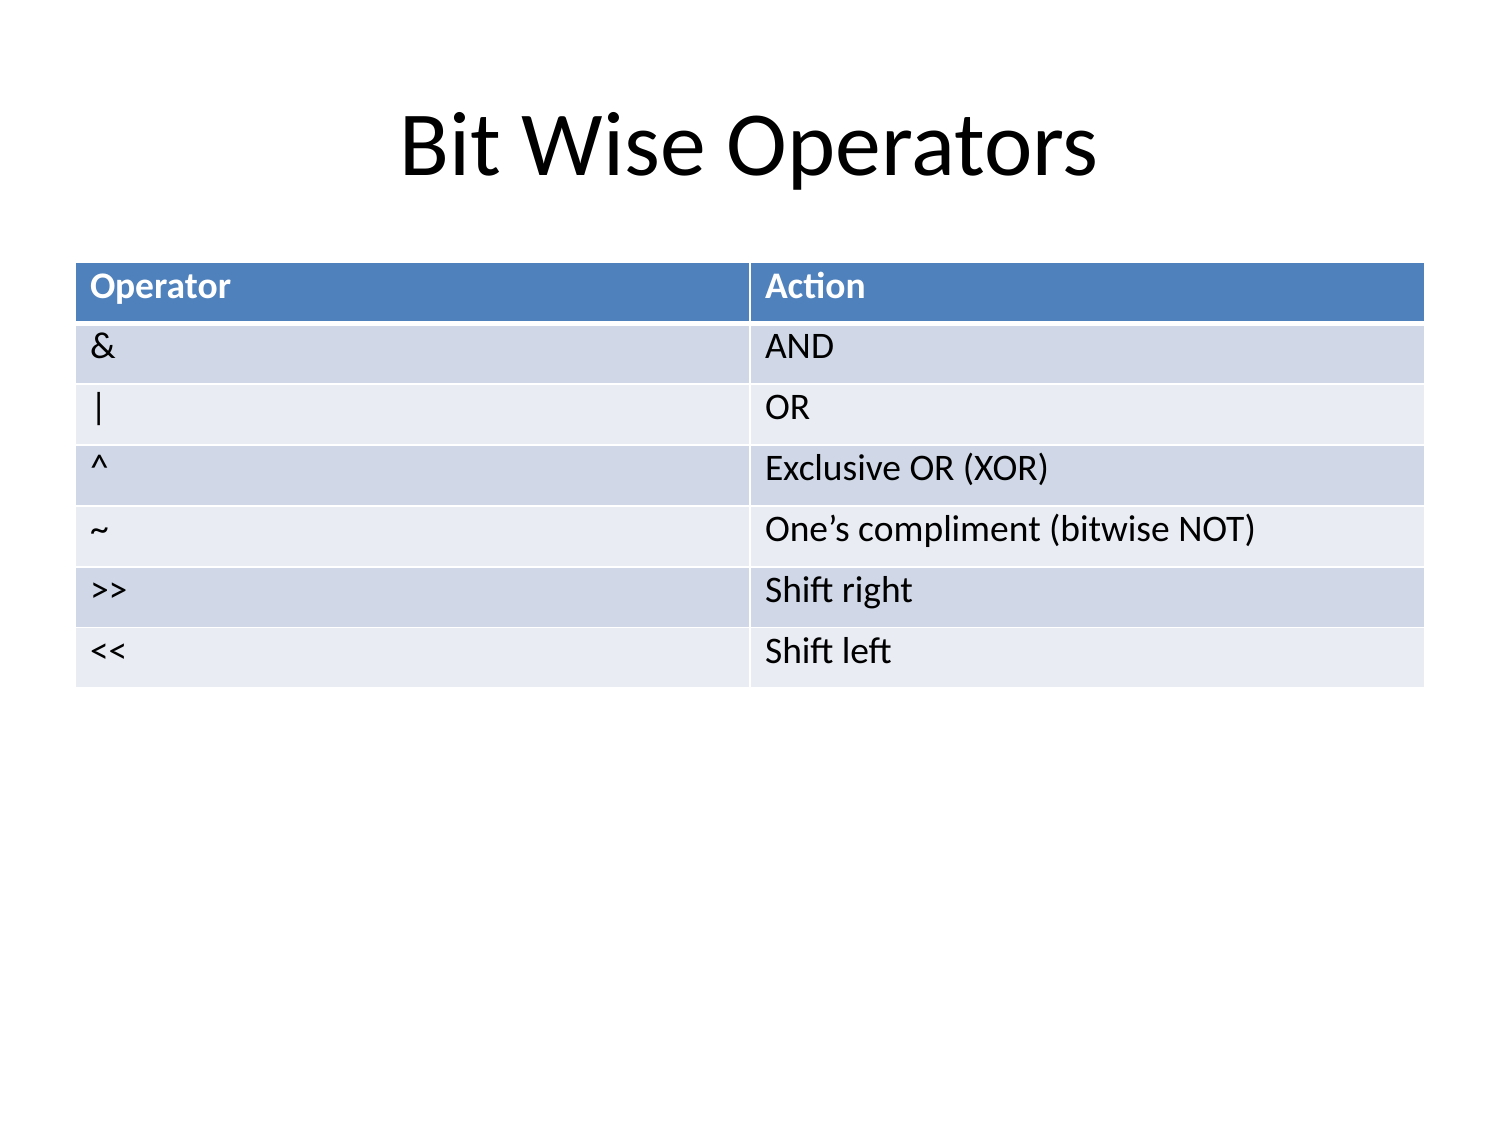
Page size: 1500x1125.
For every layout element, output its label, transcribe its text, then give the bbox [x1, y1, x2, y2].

table_cell AND [751, 326, 1424, 383]
table_cell | [76, 385, 749, 444]
table_header Operator [76, 263, 749, 321]
table_cell ^ [76, 446, 749, 505]
table_header Action [751, 263, 1424, 321]
table_cell One’s compliment (bitwise NOT) [751, 507, 1424, 566]
table_cell & [76, 326, 749, 383]
table_cell Shift left [751, 628, 1424, 687]
table_cell Exclusive OR (XOR) [751, 446, 1424, 505]
table_cell Shift right [751, 568, 1424, 627]
table_cell << [76, 628, 749, 687]
table_cell OR [751, 385, 1424, 444]
table_cell >> [76, 568, 749, 627]
title Bit Wise Operators [75, 45, 1425, 233]
table_cell ~ [76, 507, 749, 566]
